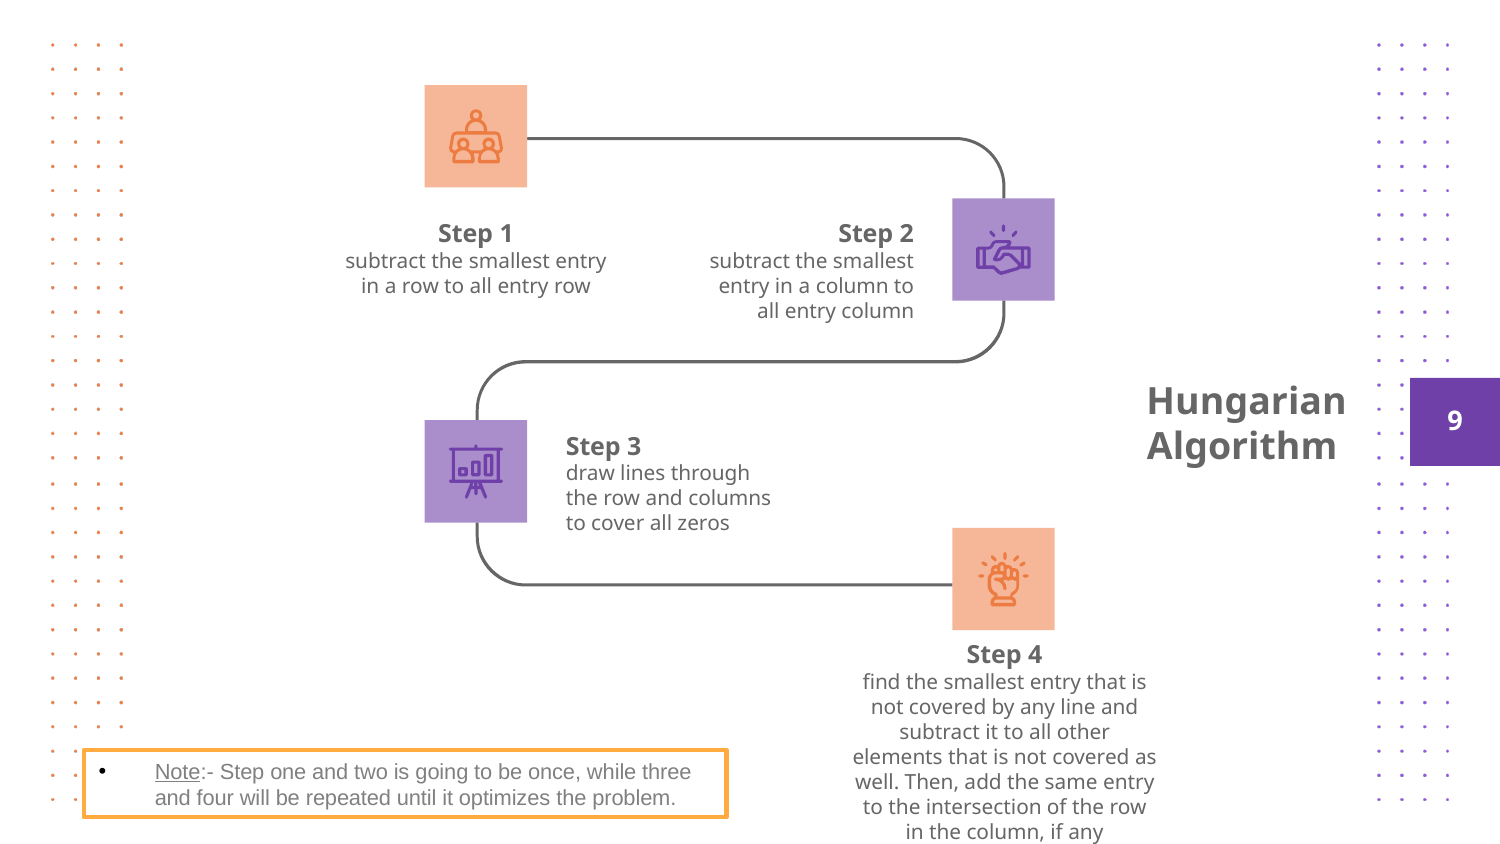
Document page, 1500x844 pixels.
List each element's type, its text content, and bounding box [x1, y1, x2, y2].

text_box [476, 531, 947, 586]
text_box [952, 198, 1055, 301]
text_box [532, 137, 1005, 196]
text_box [476, 309, 1005, 418]
picture [51, 43, 136, 801]
text_box Note:- Step one and two is going to be once, while three and four will be repeated until it optimizes the problem. [82, 748, 729, 819]
subtitle Step 3 draw lines through the row and columns to cover all zeros [550, 414, 803, 528]
title Hungarian Algorithm [1087, 285, 1363, 559]
slide_number 9 [1410, 377, 1500, 466]
picture [1363, 43, 1449, 801]
subtitle Step 4 find the smallest entry that is not covered by any line and subtract it to all other elements that is not covered as well. Then, add the same entry to the intersection of the row in the column, if any [836, 623, 1173, 737]
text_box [424, 84, 528, 188]
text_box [952, 527, 1055, 631]
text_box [424, 419, 528, 523]
subtitle Step 1 subtract the smallest entry in a row to all entry row [328, 202, 624, 316]
subtitle Step 2 subtract the smallest entry in a column to all entry column [688, 202, 929, 316]
